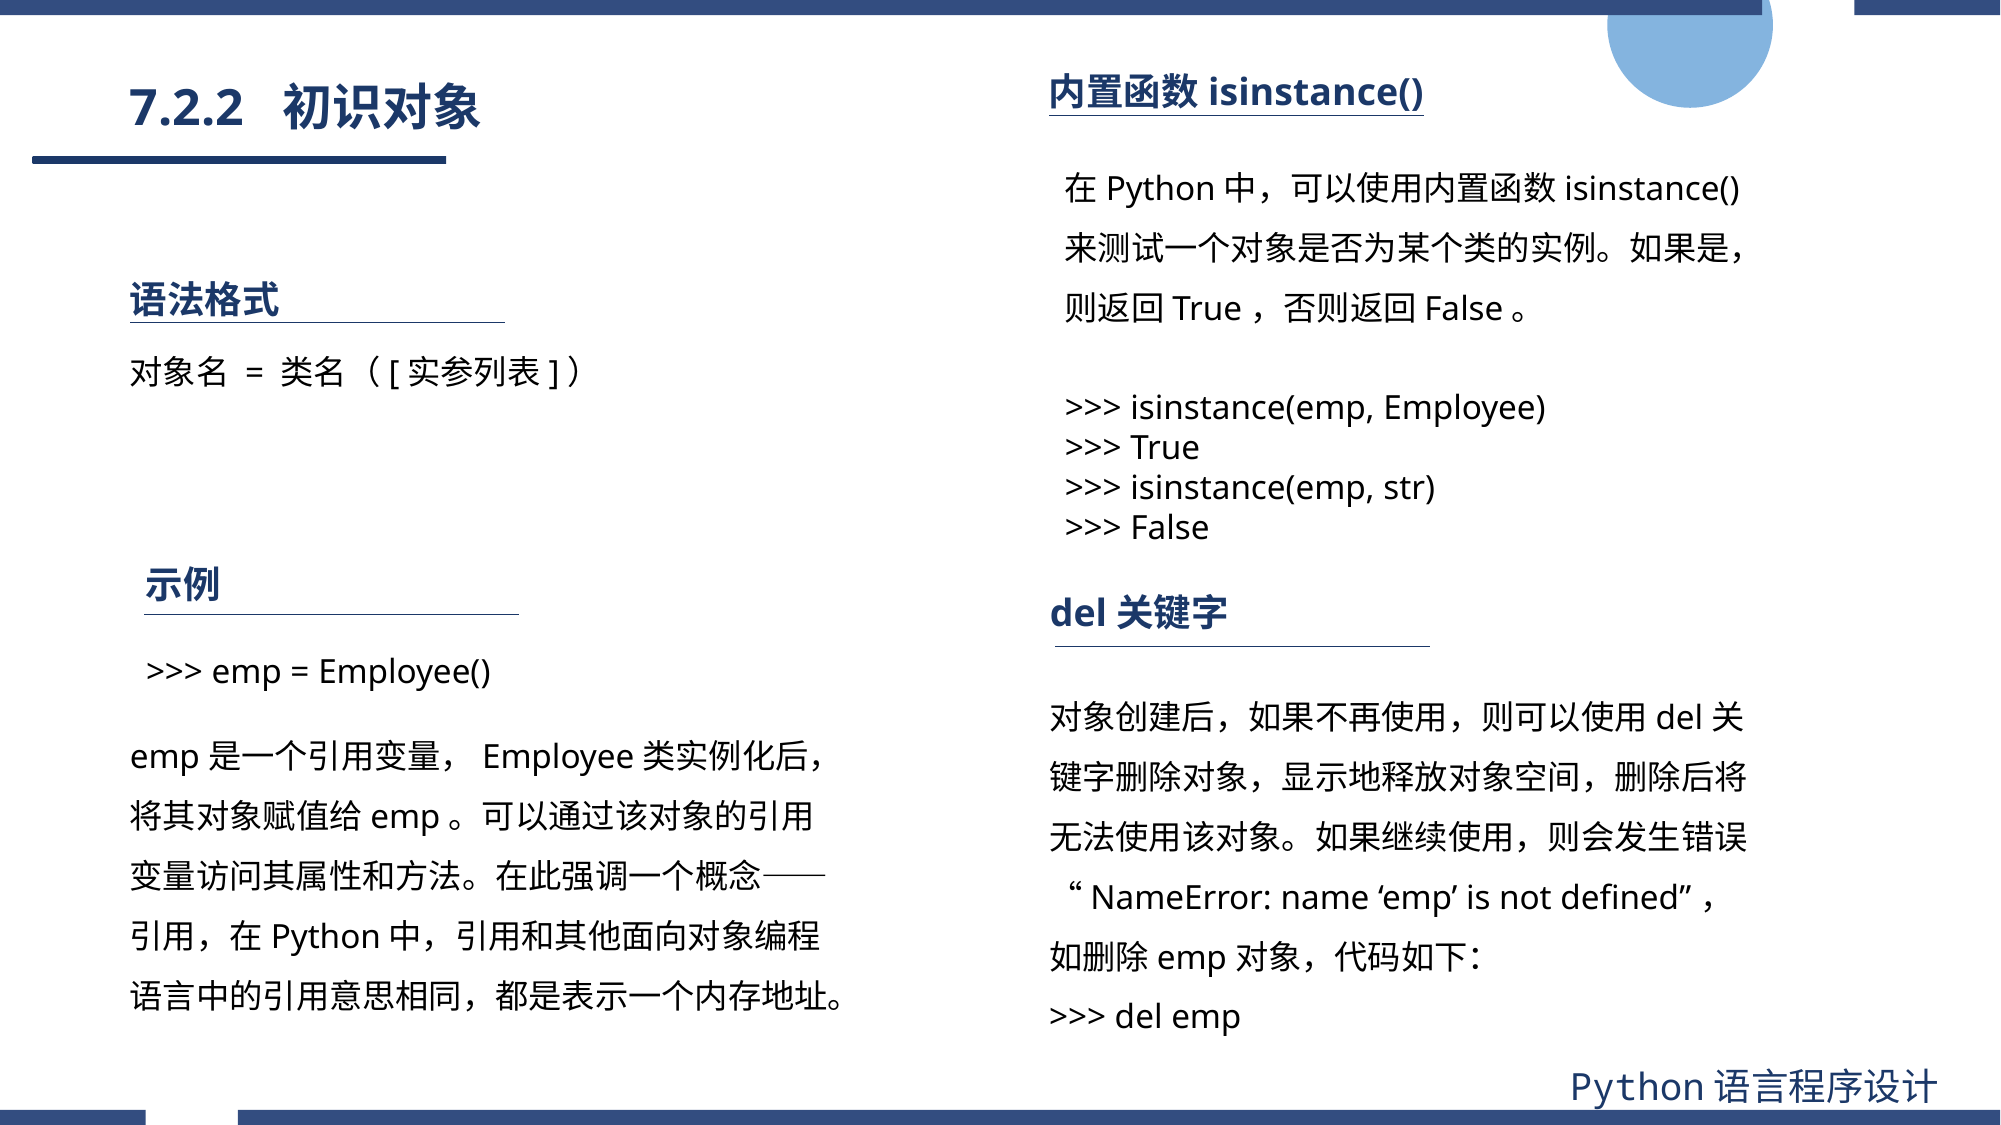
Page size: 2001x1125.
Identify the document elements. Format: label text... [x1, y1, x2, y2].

text_box emp是一个引用变量，Employee类实例化后，将其对象赋值给emp。可以通过该对象的引用变量访问其属性和方法。在此强调一个概念——引用，在Python中，引用和其他面向对象编程语言中的引用意思相同，都是表示一个内存地址。 [115, 708, 844, 1023]
text_box 语法格式 [115, 268, 625, 328]
title 7.2.2 初识对象 [115, 67, 652, 152]
text_box del关键字 [1035, 581, 1545, 641]
text_box 示例 [130, 554, 641, 614]
text_box 在Python中，可以使用内置函数isinstance()来测试一个对象是否为某个类的实例。如果是，则返回True，否则返回False。 >>> isinstance(emp, Employee) >>> True >>> isinstance(emp, str) >>> False [1049, 139, 1790, 554]
text_box >>> emp = Employee() [131, 643, 691, 698]
text_box 内置函数isinstance() [1034, 60, 1544, 121]
text_box 对象名 = 类名（[实参列表]） [115, 323, 936, 399]
text_box 对象创建后，如果不再使用，则可以使用del关键字删除对象，显示地释放对象空间，删除后将无法使用该对象。如果继续使用，则会发生错误“NameError: name ‘emp’ is not defined”，如删除emp对象，代码如下： >>> del emp [1034, 668, 1774, 1043]
